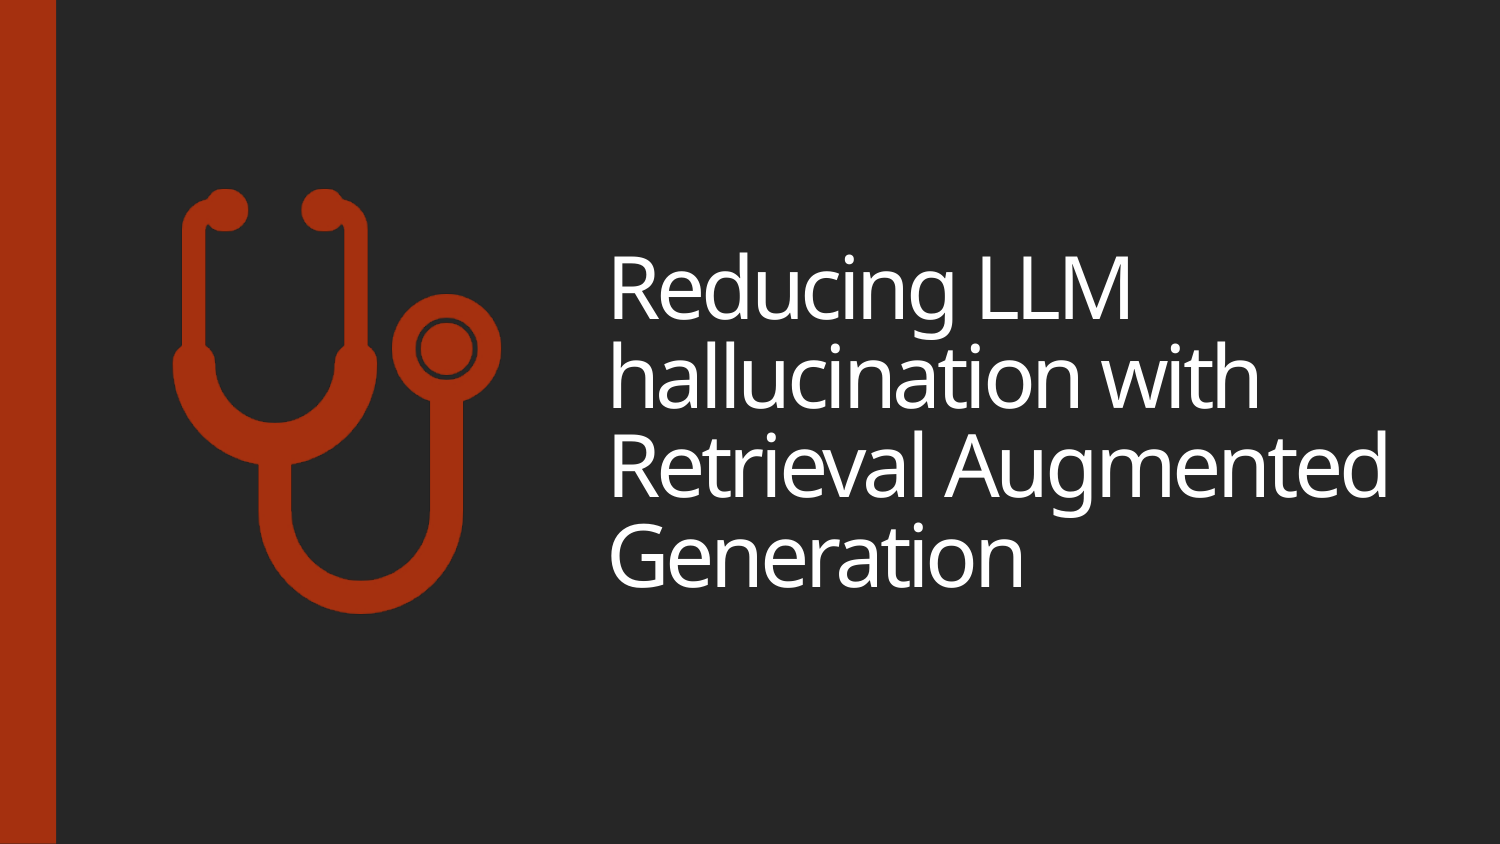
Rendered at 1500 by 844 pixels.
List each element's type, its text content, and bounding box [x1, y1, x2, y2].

picture [108, 172, 567, 631]
title Reducing LLM hallucination with Retrieval Augmented Generation [591, 122, 1421, 621]
